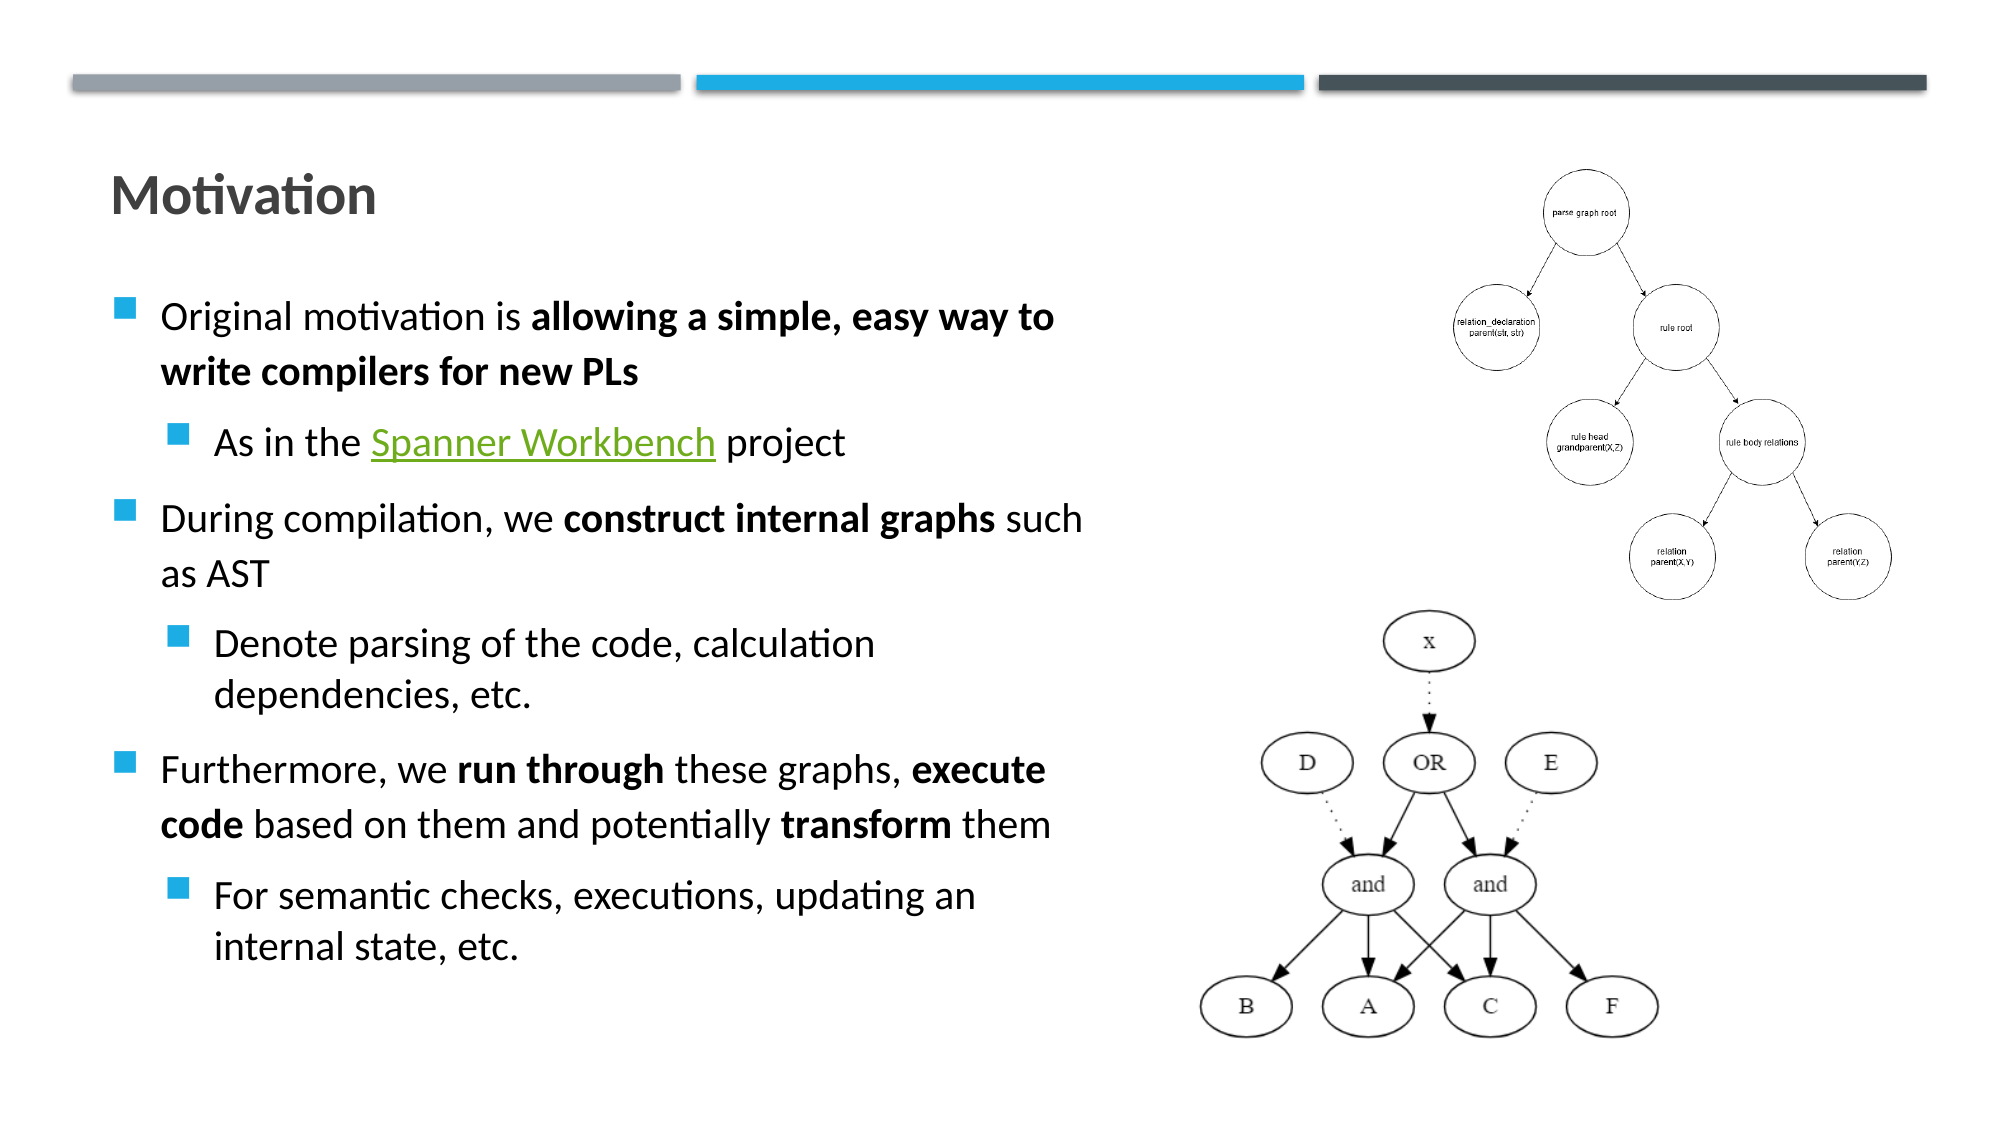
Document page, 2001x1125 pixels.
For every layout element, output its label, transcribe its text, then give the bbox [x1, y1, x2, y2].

title Motivation [95, 115, 1905, 234]
picture [1193, 169, 1906, 1045]
list Original motivation is allowing a simple, easy way to write compilers for new PLs As in the Spanner Workbench project During compilation, we construct internal graphs such as AST Denote parsing of the code, calculation dependencies, etc. Furthermore, we run through these graphs, execute code based on them and potentially transform them For semantic checks, executions, updating an internal state, etc. [95, 233, 1125, 1090]
